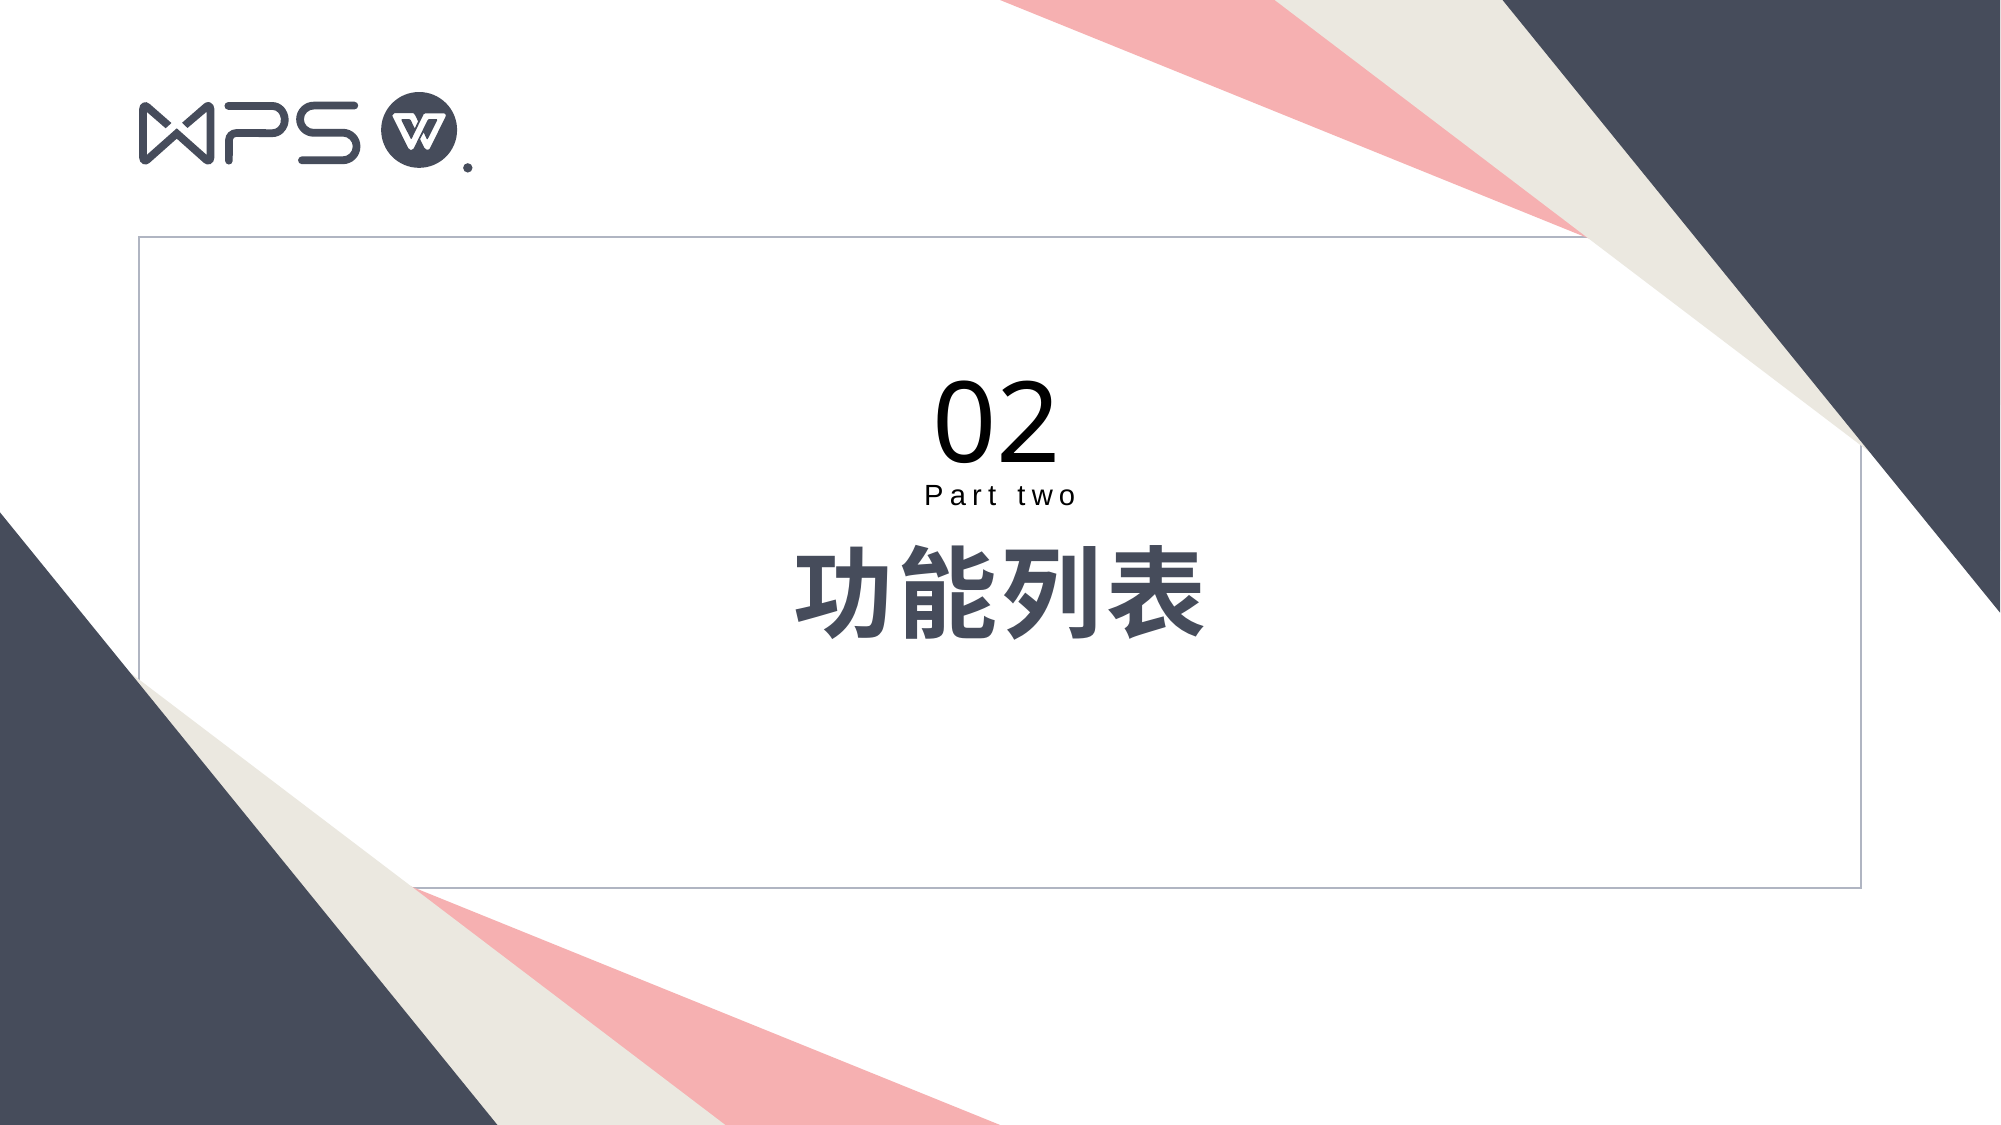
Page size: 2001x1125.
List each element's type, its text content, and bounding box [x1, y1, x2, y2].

list 02 [930, 365, 1064, 480]
list 功能列表 [427, 530, 1573, 652]
list Part two [852, 480, 1147, 524]
